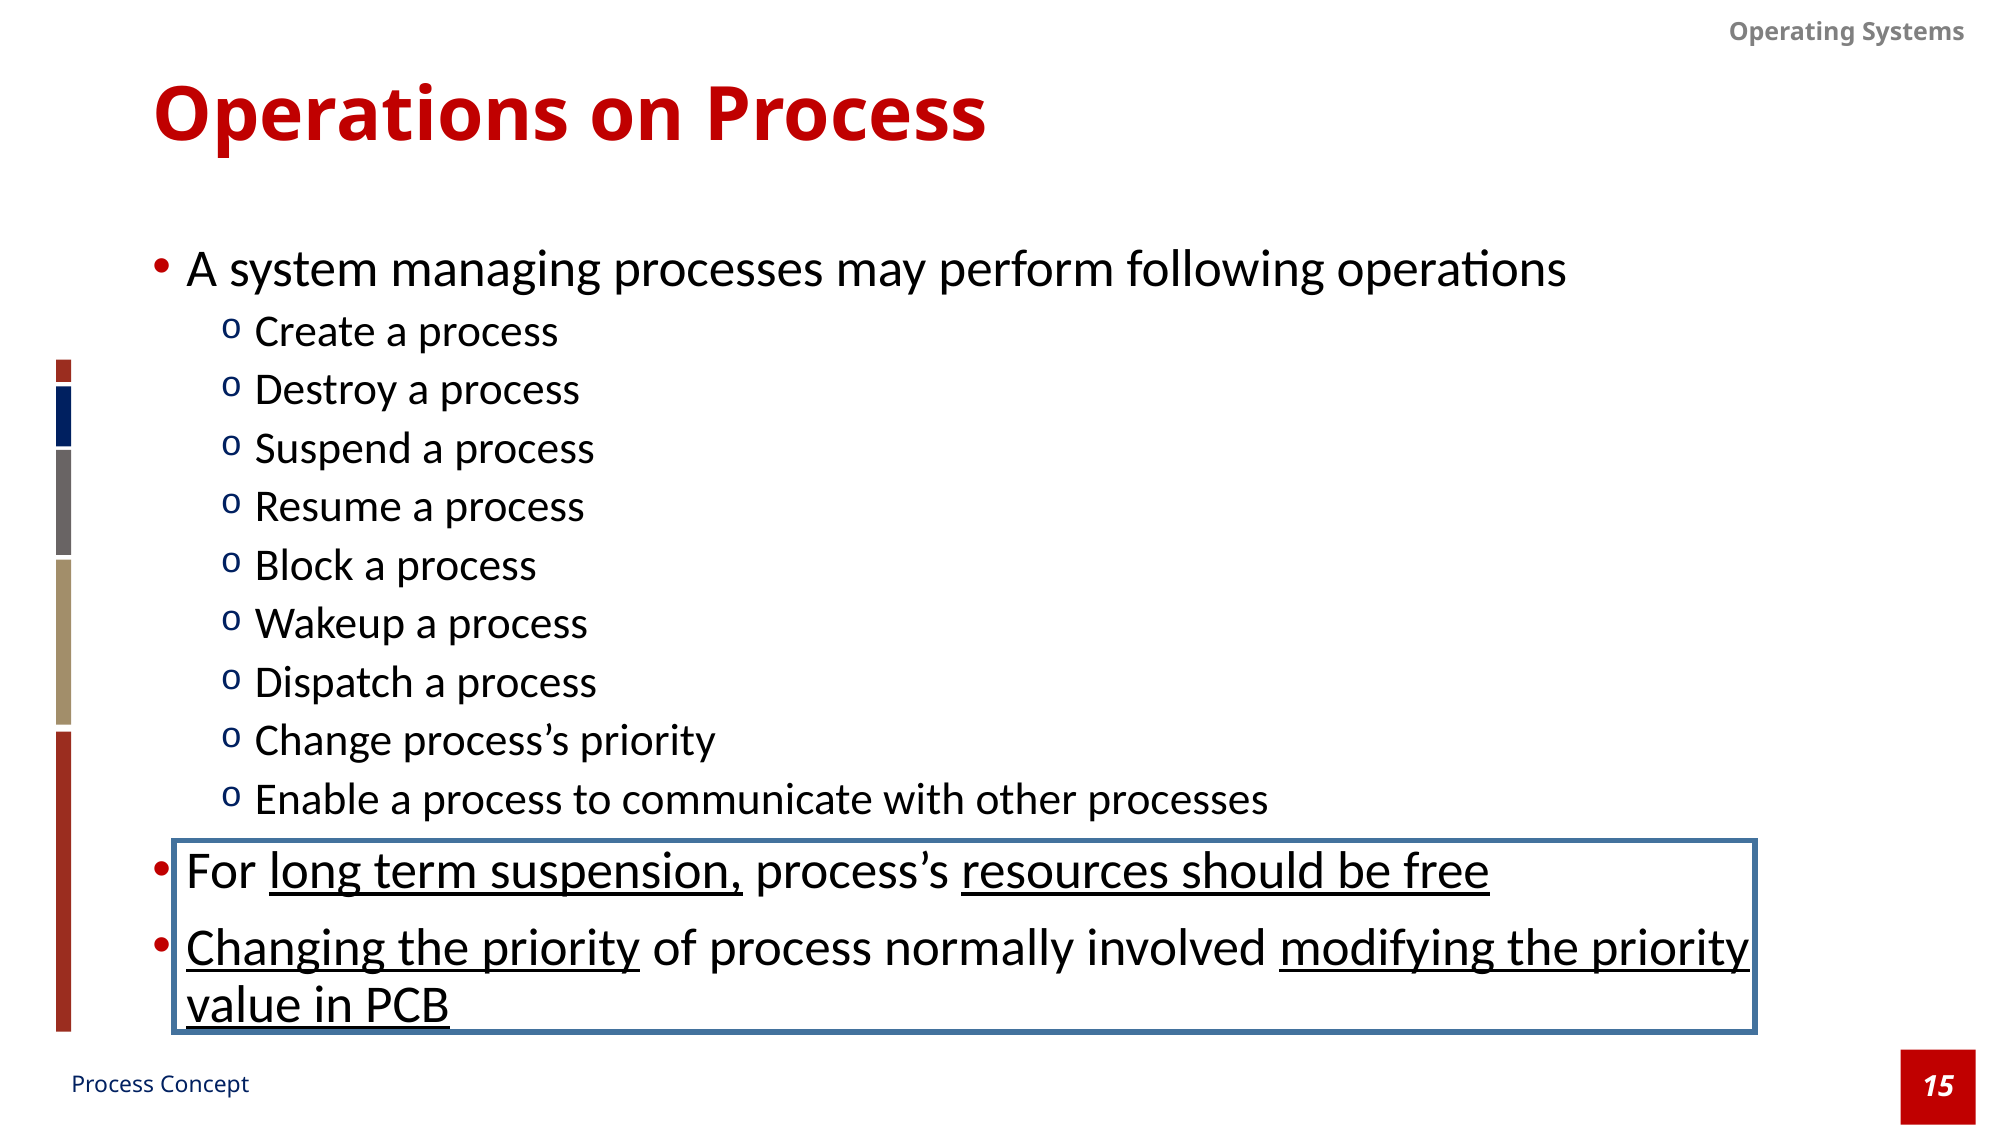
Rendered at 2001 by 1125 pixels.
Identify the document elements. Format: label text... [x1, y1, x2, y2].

text_box [173, 839, 1756, 1033]
title Operations on Process [137, 7, 1863, 226]
list A system managing processes may perform following operations Create a process Destroy a process Suspend a process Resume a process Block a process Wakeup a process Dispatch a process Change process’s priority Enable a process to communicate with other processes For long term suspension, process’s resources should be free Changing the priority of process normally involved modifying the priority value in PCB [137, 232, 1863, 1043]
